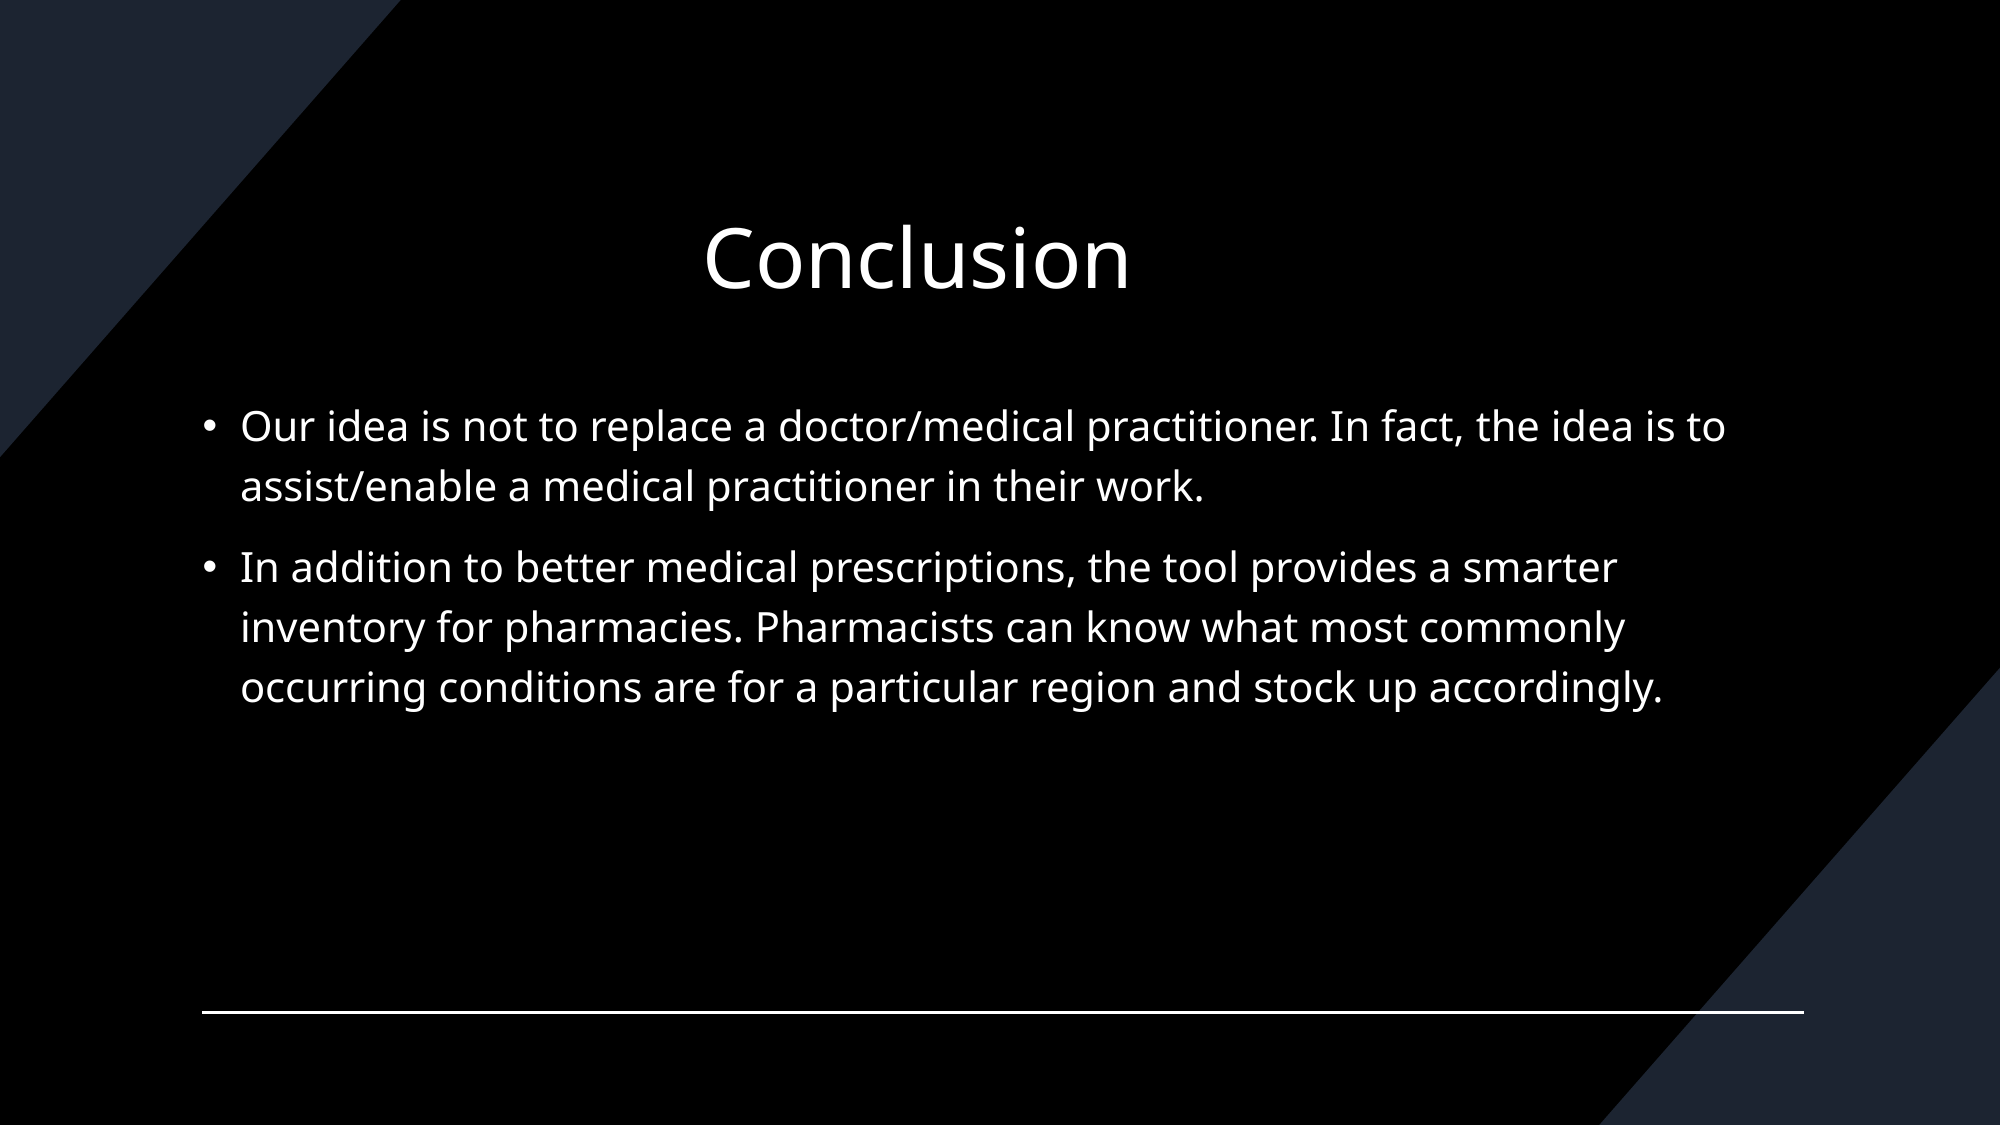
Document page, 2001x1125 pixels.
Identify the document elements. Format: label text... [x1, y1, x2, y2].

title Conclusion [187, 143, 1813, 367]
list Our idea is not to replace a doctor/medical practitioner. In fact, the idea is to assist/enable a medical practitioner in their work. In addition to better medical prescriptions, the tool provides a smarter inventory for pharmacies. Pharmacists can know what most commonly occurring conditions are for a particular region and stock up accordingly. [187, 382, 1813, 968]
